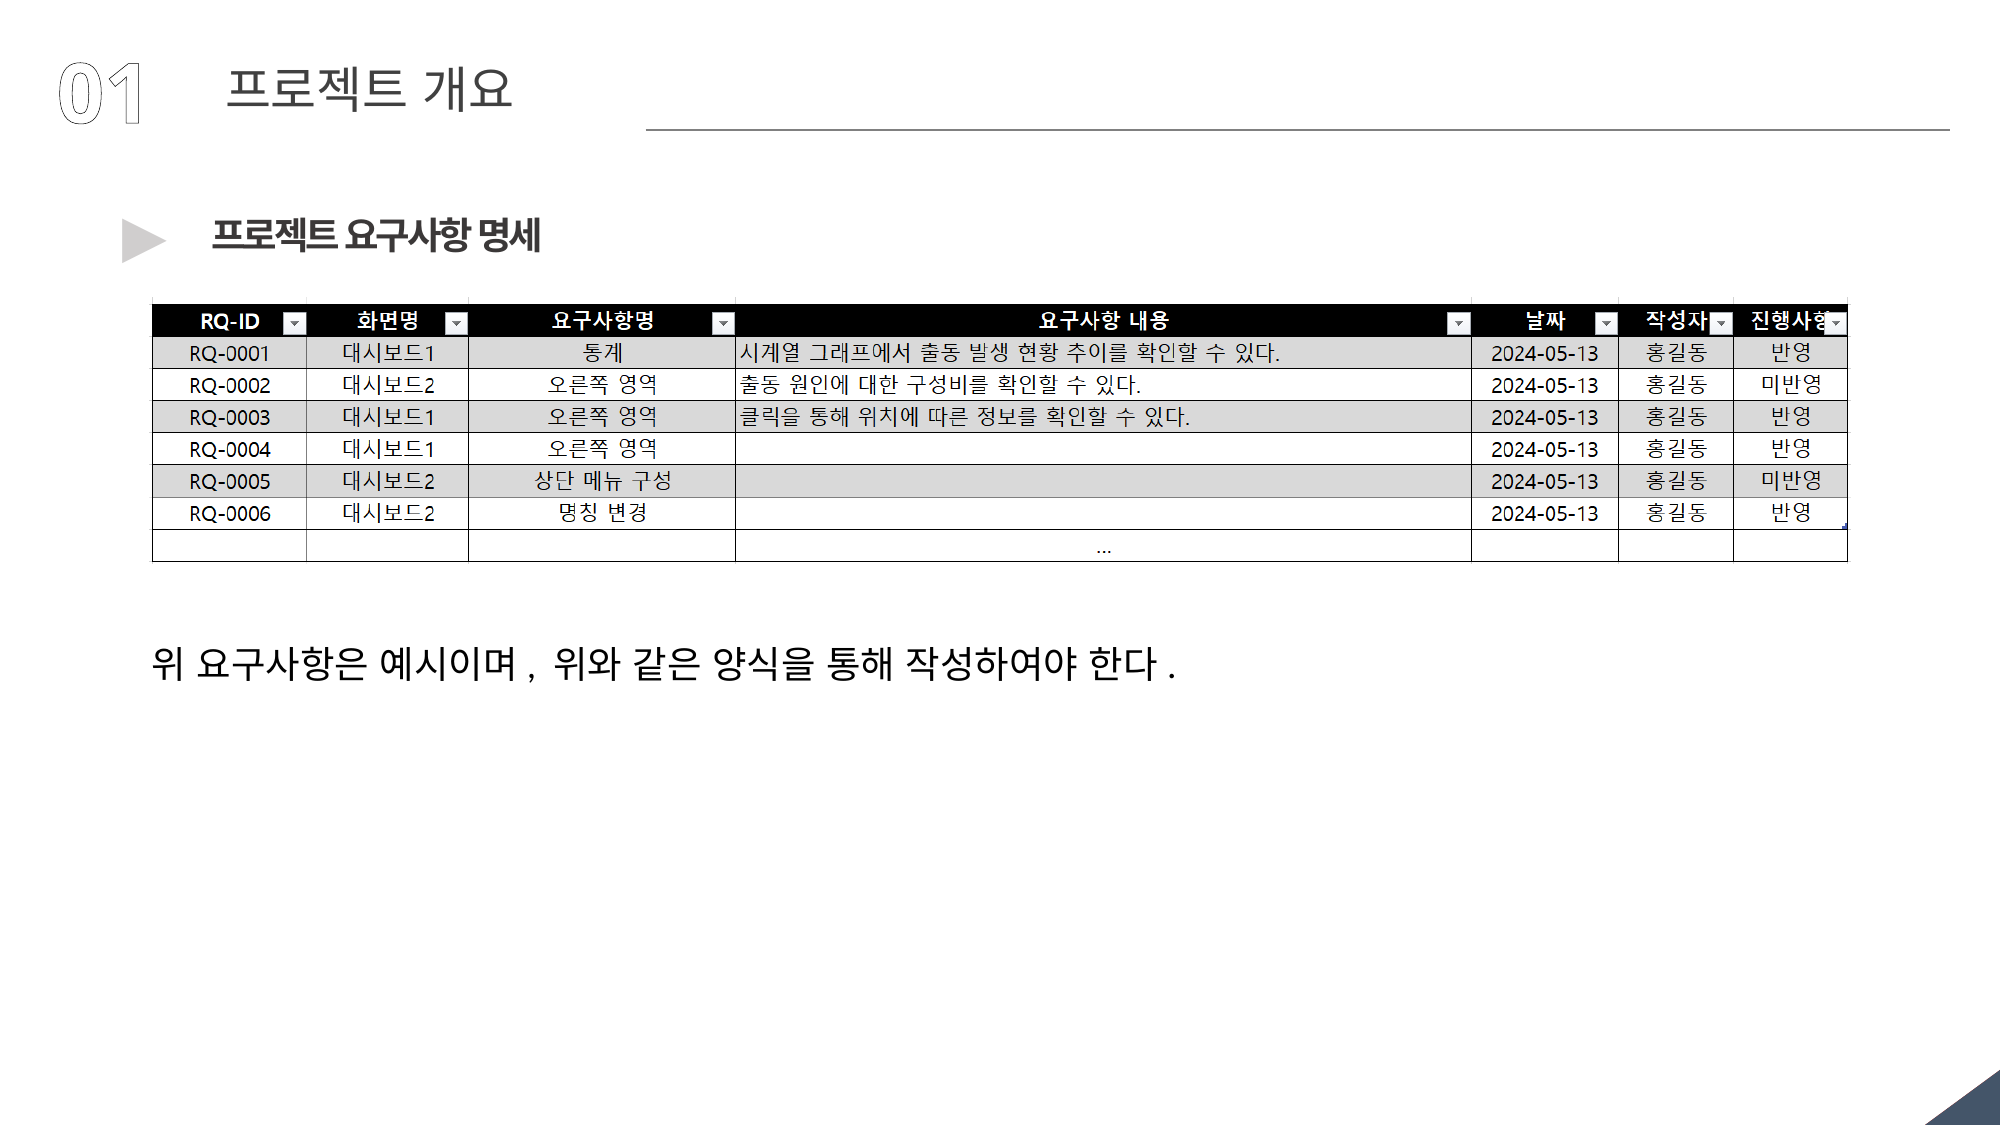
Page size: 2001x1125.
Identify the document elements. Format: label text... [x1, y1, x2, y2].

text_box 01 [41, 32, 233, 148]
text_box 프로젝트 요구사항 명세 [196, 205, 1609, 265]
text_box 프로젝트 개요 [210, 51, 531, 127]
text_box 위 요구사항은 예시이며, 위와 같은 양식을 통해 작성하여야 한다. [137, 633, 1708, 694]
text_box ▶ [108, 190, 191, 276]
picture [149, 297, 1851, 564]
